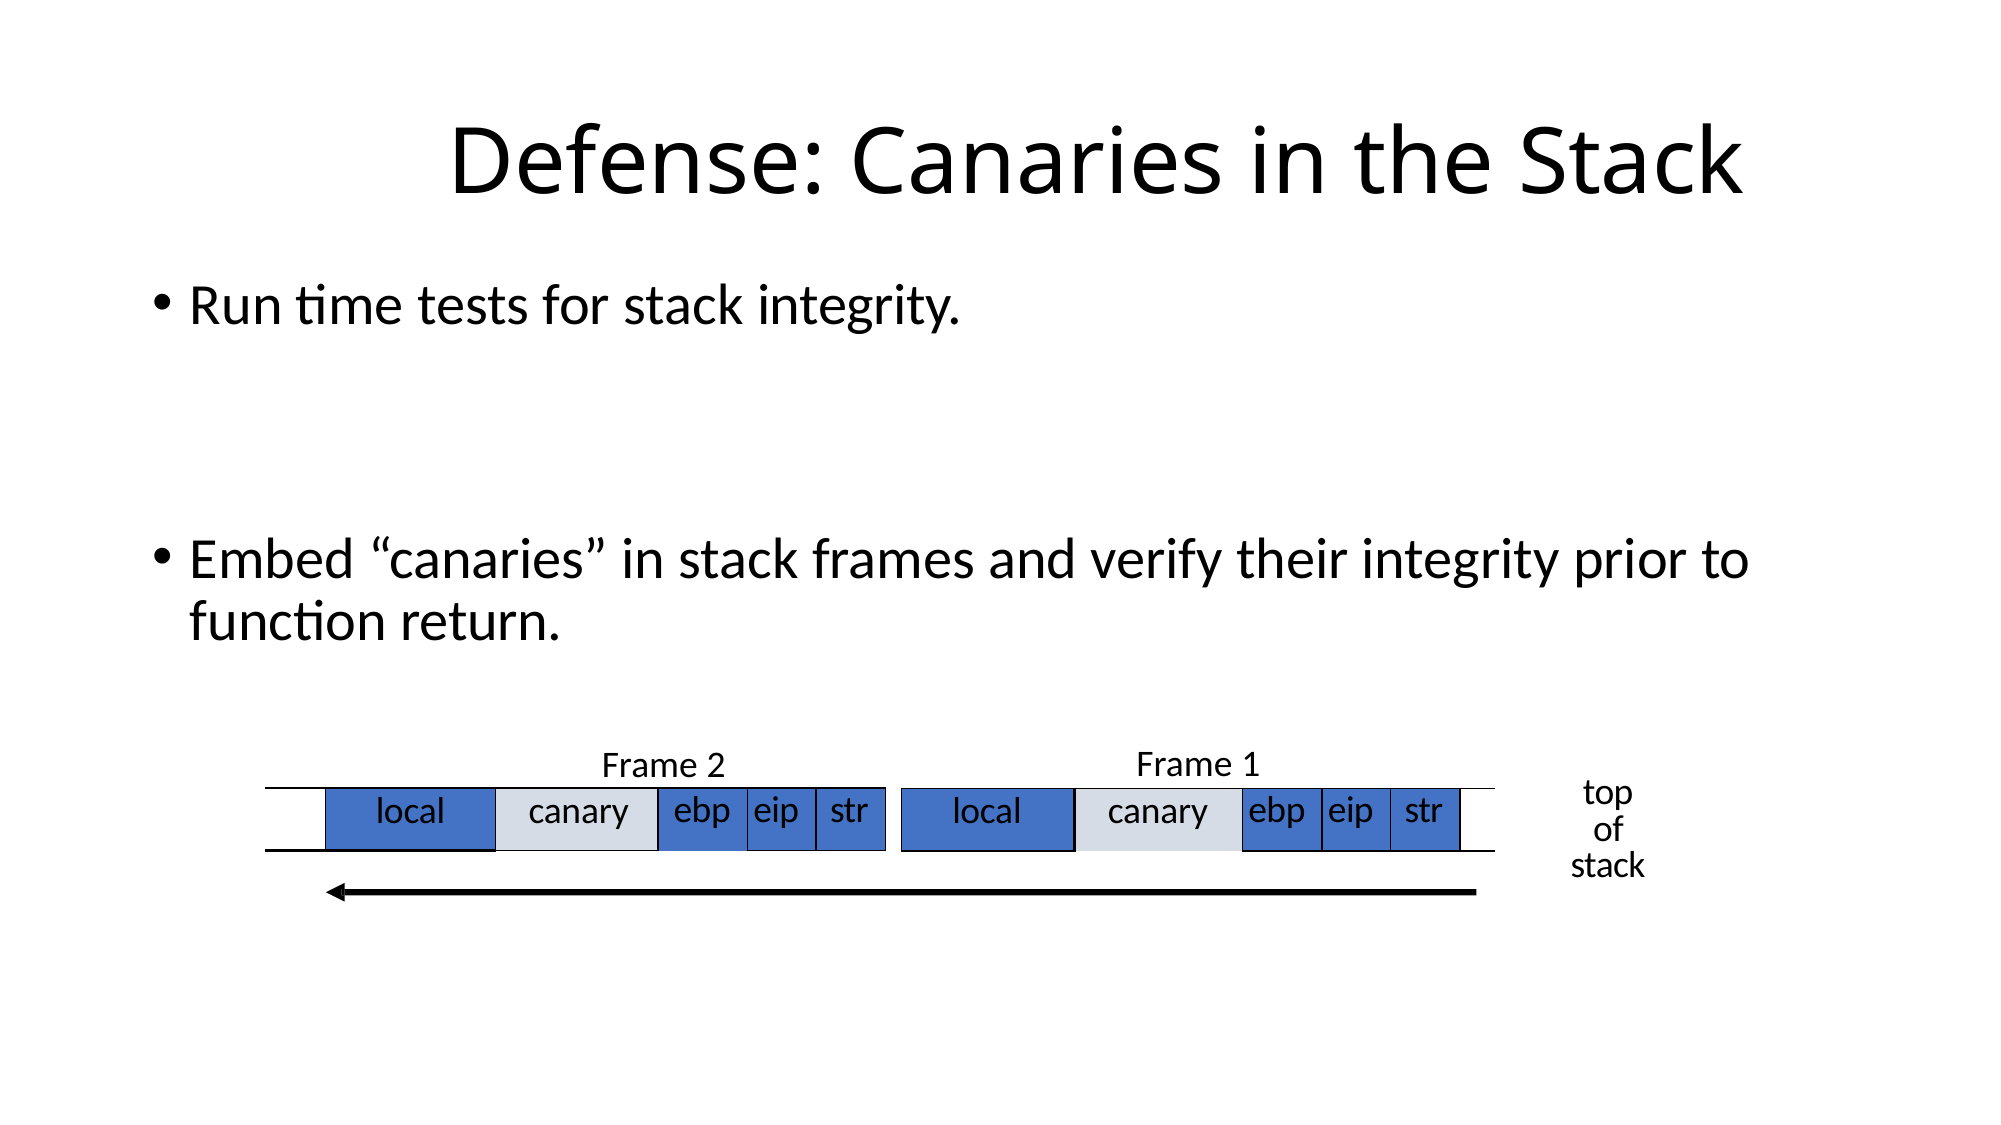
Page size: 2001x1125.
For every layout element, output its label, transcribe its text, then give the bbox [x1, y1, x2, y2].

table_header str [817, 789, 885, 850]
table_header local [902, 789, 1073, 850]
text_box top of stack [1566, 765, 1649, 886]
text_box Embed “canaries” in stack frames and verify their integrity prior to function return. [150, 517, 1758, 653]
text_box [325, 882, 1477, 902]
table_header canary [496, 789, 657, 850]
title Defense: Canaries in the Stack [149, 0, 1851, 291]
text_box Frame 2 [599, 738, 728, 786]
table_header str [1391, 789, 1459, 850]
text_box Run time tests for stack integrity. [150, 264, 970, 337]
table_header [265, 789, 325, 849]
table_header ebp [1243, 789, 1321, 850]
text_box Frame 1 [1134, 736, 1263, 784]
table_header ebp [659, 789, 747, 851]
table_header canary [1076, 789, 1242, 851]
table_header [1461, 789, 1495, 850]
table_header eip [748, 789, 815, 850]
table_header local [326, 789, 495, 849]
table_header eip [1323, 789, 1390, 850]
